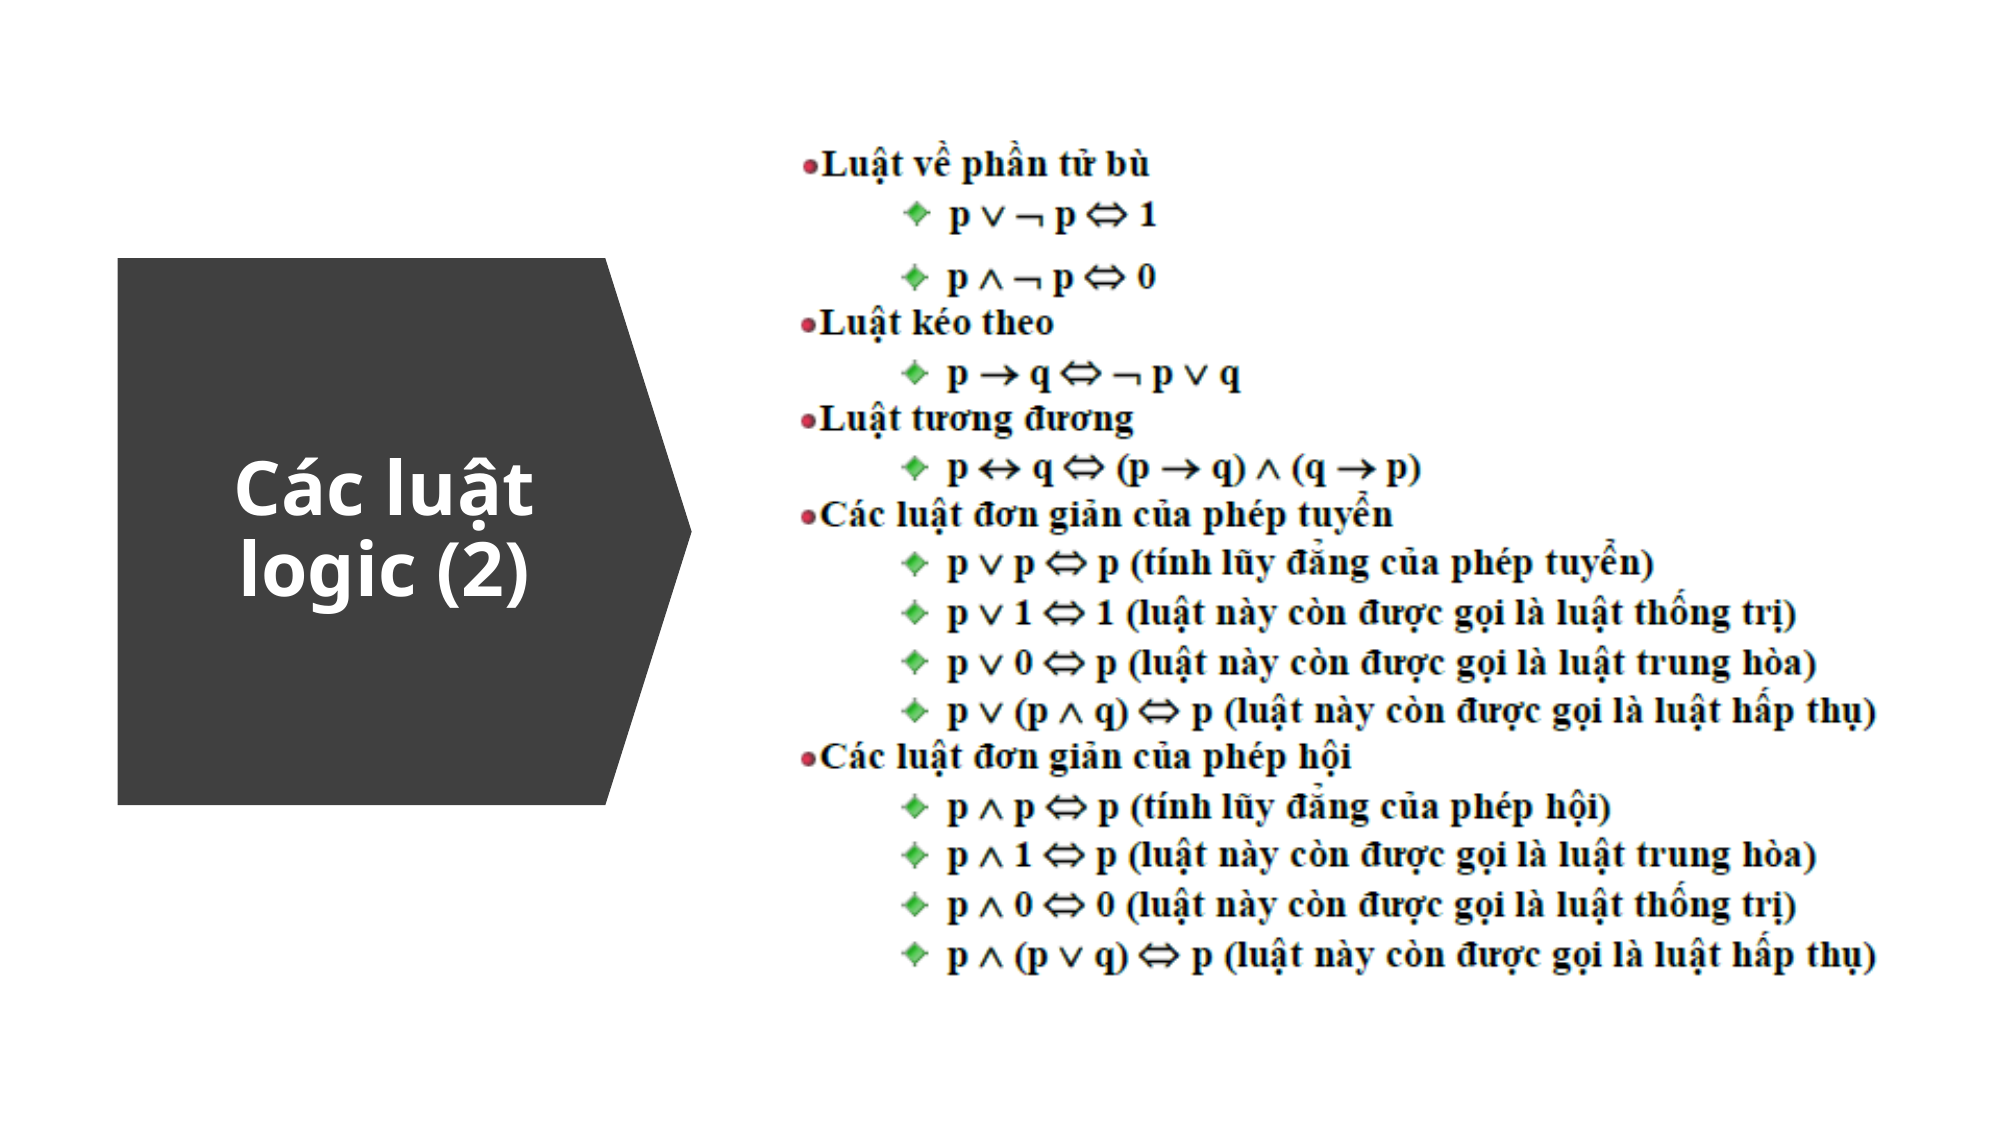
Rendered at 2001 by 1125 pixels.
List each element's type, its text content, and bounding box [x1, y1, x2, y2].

picture [783, 139, 1896, 986]
title Các luật logic (2) [168, 322, 601, 741]
text_box [116, 257, 693, 807]
